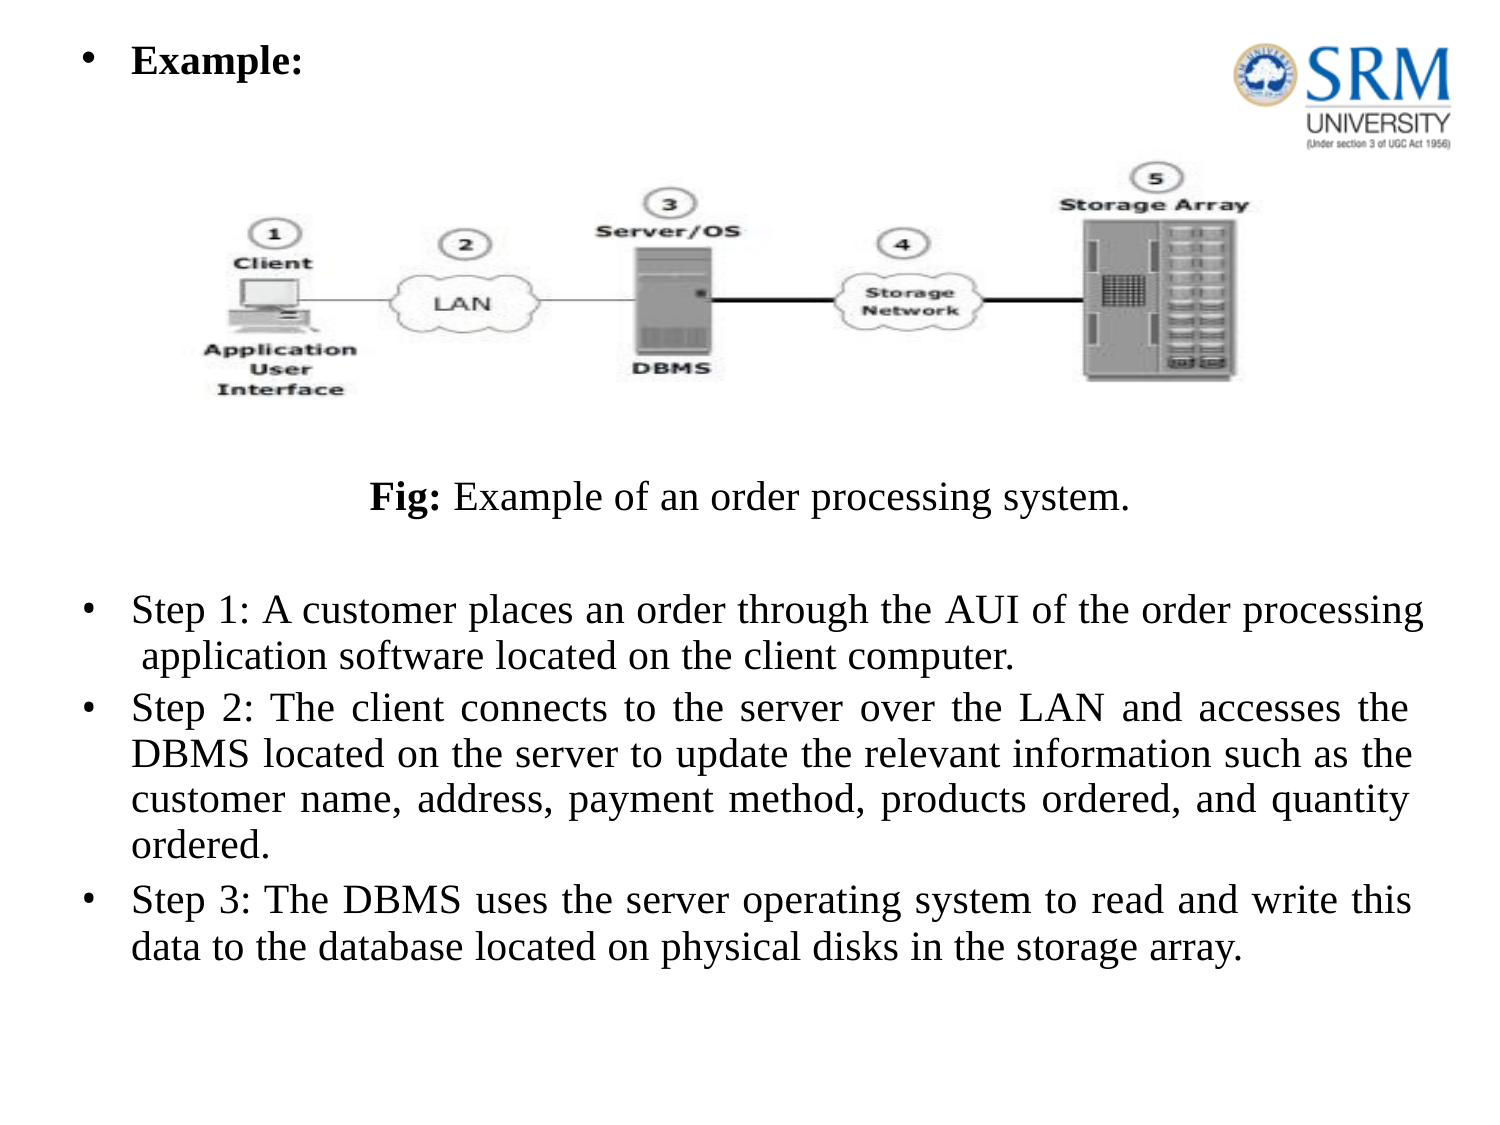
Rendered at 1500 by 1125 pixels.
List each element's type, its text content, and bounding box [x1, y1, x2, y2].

text_box Example: [79, 29, 308, 83]
text_box Fig: Example of an order processing system. Step 1: A customer places an order through the AUI of the order processing application software located on the client computer. Step 2: The client connects to the server over the LAN and accesses the DBMS located on the server to update the relevant information such as the customer name, address, payment method, products ordered, and quantity ordered. Step 3: The DBMS uses the server operating system to read and write this data to the database located on physical disks in the storage array. [79, 466, 1426, 969]
picture [162, 37, 1460, 401]
